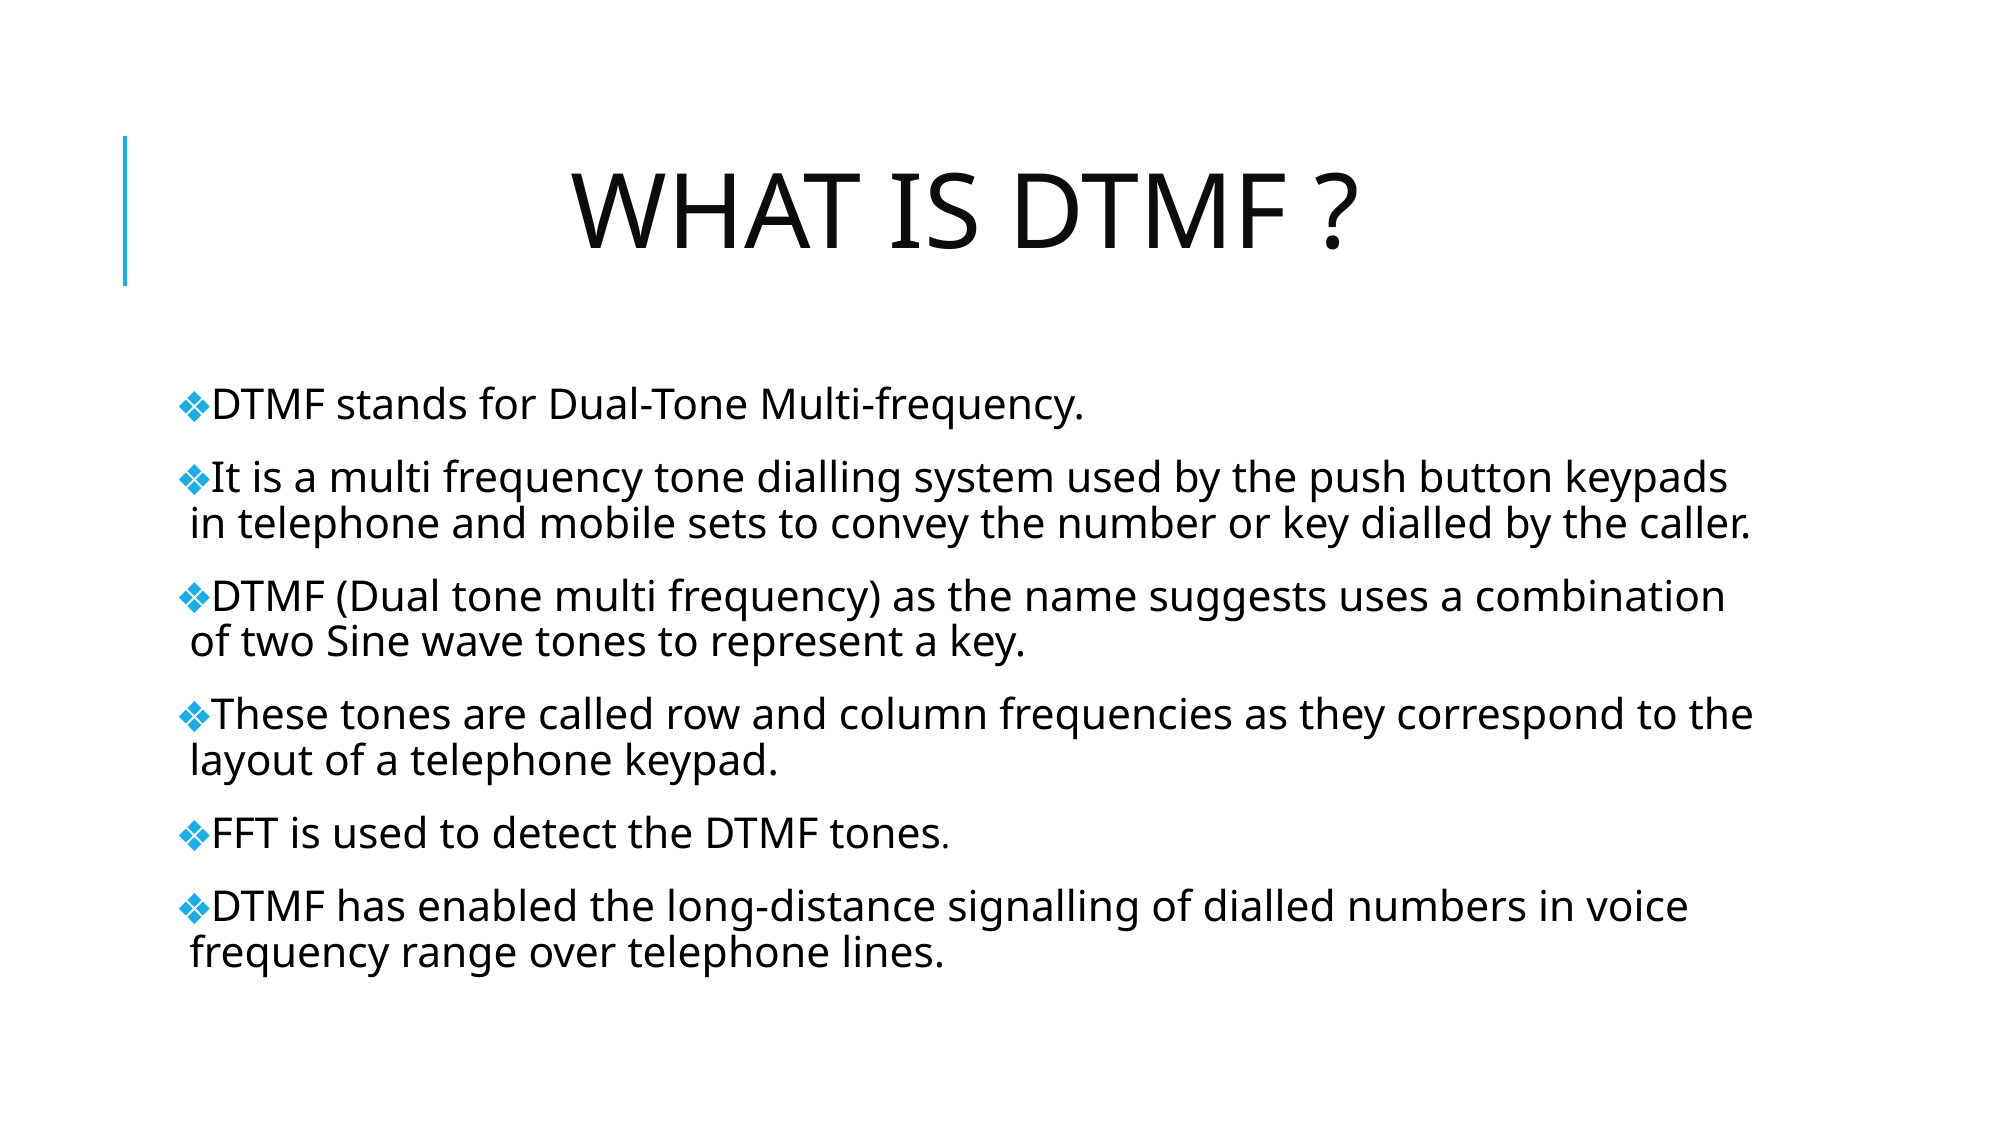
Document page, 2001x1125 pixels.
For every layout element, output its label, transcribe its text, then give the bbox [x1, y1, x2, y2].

title WHAT IS DTMF ? [168, 96, 1763, 342]
list DTMF stands for Dual-Tone Multi-frequency. It is a multi frequency tone dialling system used by the push button keypads in telephone and mobile sets to convey the number or key dialled by the caller. DTMF (Dual tone multi frequency) as the name suggests uses a combination of two Sine wave tones to represent a key. These tones are called row and column frequencies as they correspond to the layout of a telephone keypad. FFT is used to detect the DTMF tones. DTMF has enabled the long-distance signalling of dialled numbers in voice frequency range over telephone lines. [168, 375, 1763, 1035]
